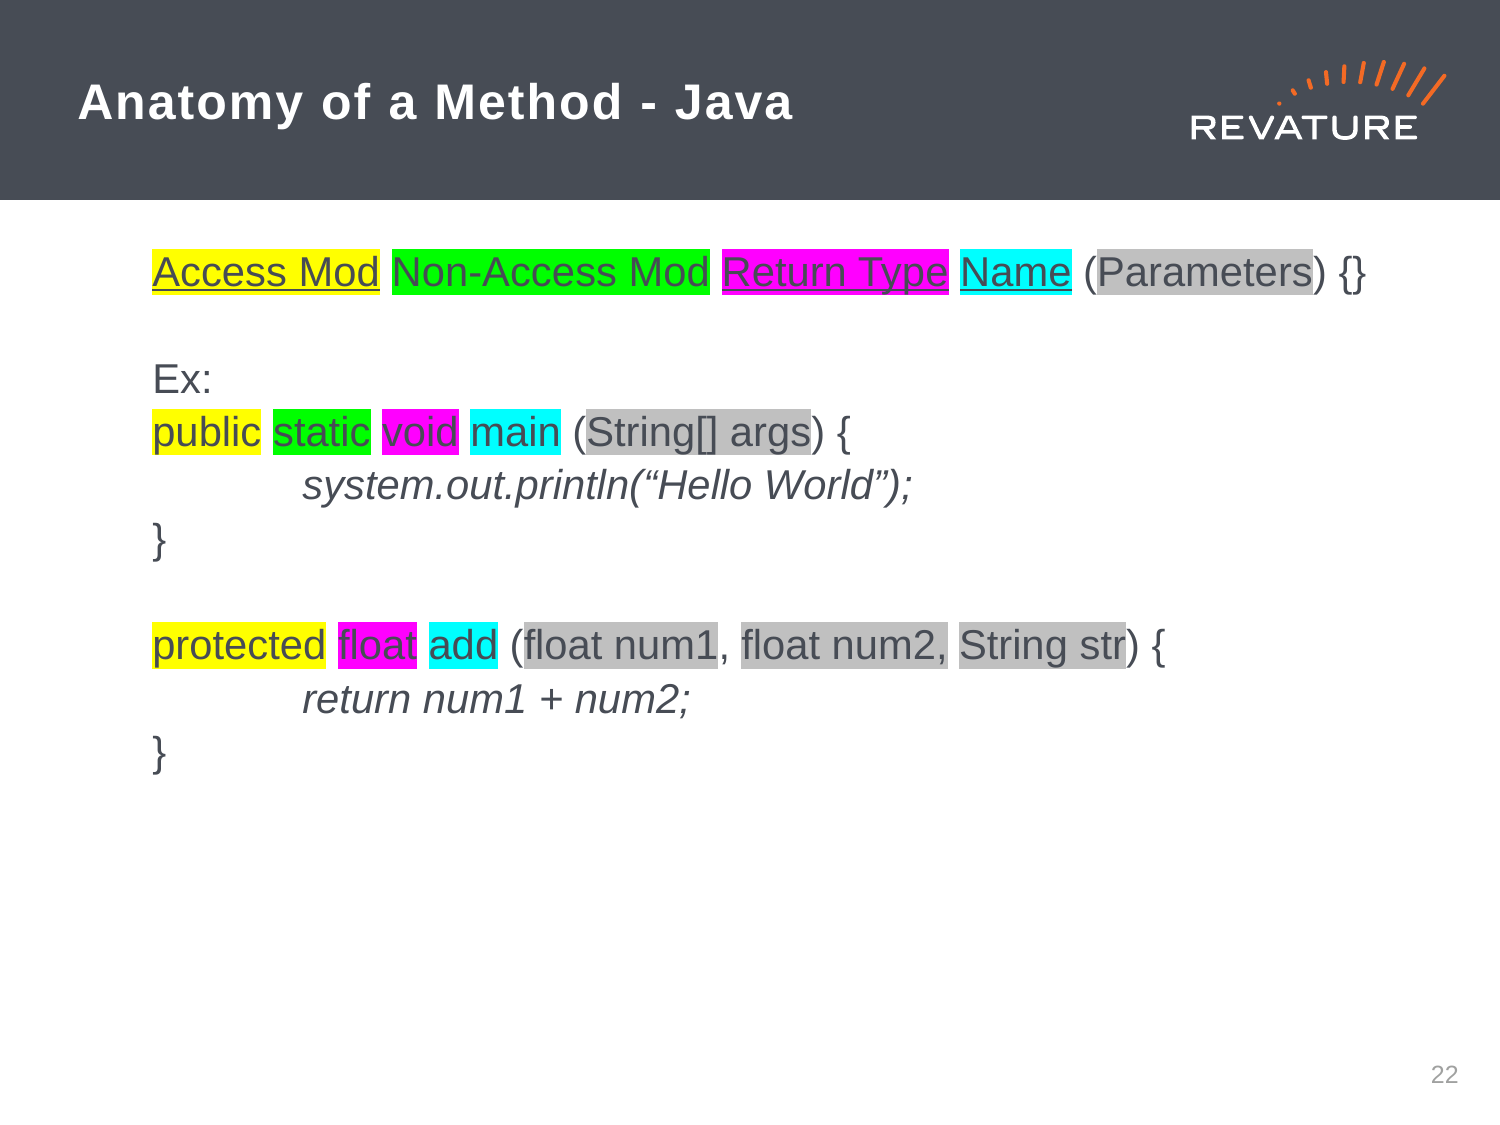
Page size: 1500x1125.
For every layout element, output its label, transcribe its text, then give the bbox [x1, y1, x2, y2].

title Anatomy of a Method - Java [62, 0, 1084, 200]
list Access Mod Non-Access Mod Return Type Name (Parameters) {} Ex: public static void main (String[] args) { system.out.println(“Hello World”); } protected float add (float num1, float num2, String str) { return num1 + num2; } [62, 243, 1438, 986]
slide_number 21 [1332, 1043, 1474, 1104]
